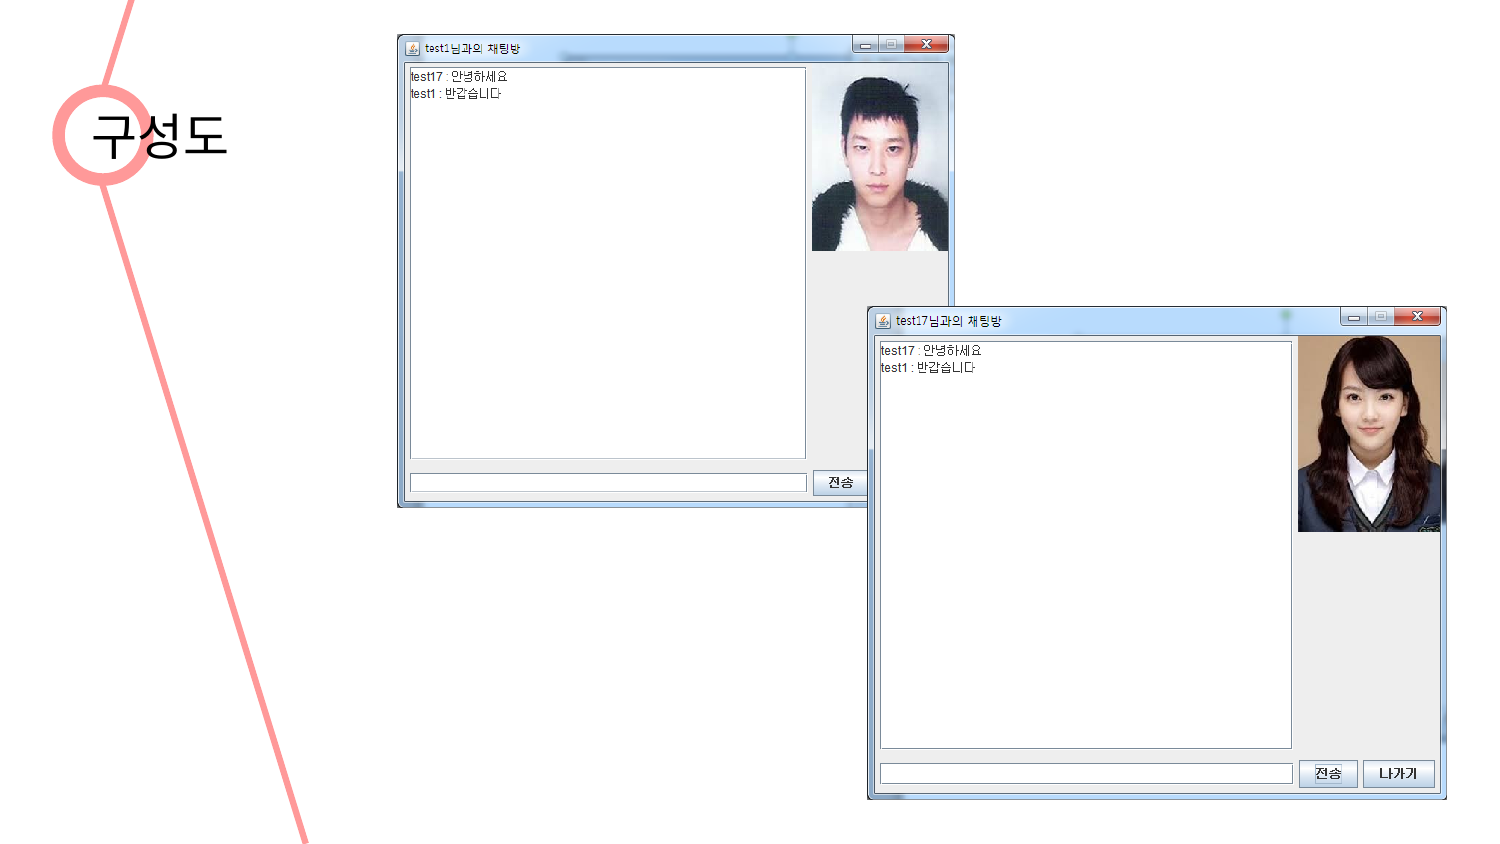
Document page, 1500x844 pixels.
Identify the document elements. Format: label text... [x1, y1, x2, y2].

text_box [73, 89, 102, 99]
picture [397, 34, 1448, 801]
text_box [73, 171, 89, 180]
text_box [94, 160, 306, 844]
text_box 구성도 [5, 99, 316, 171]
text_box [102, 0, 133, 91]
